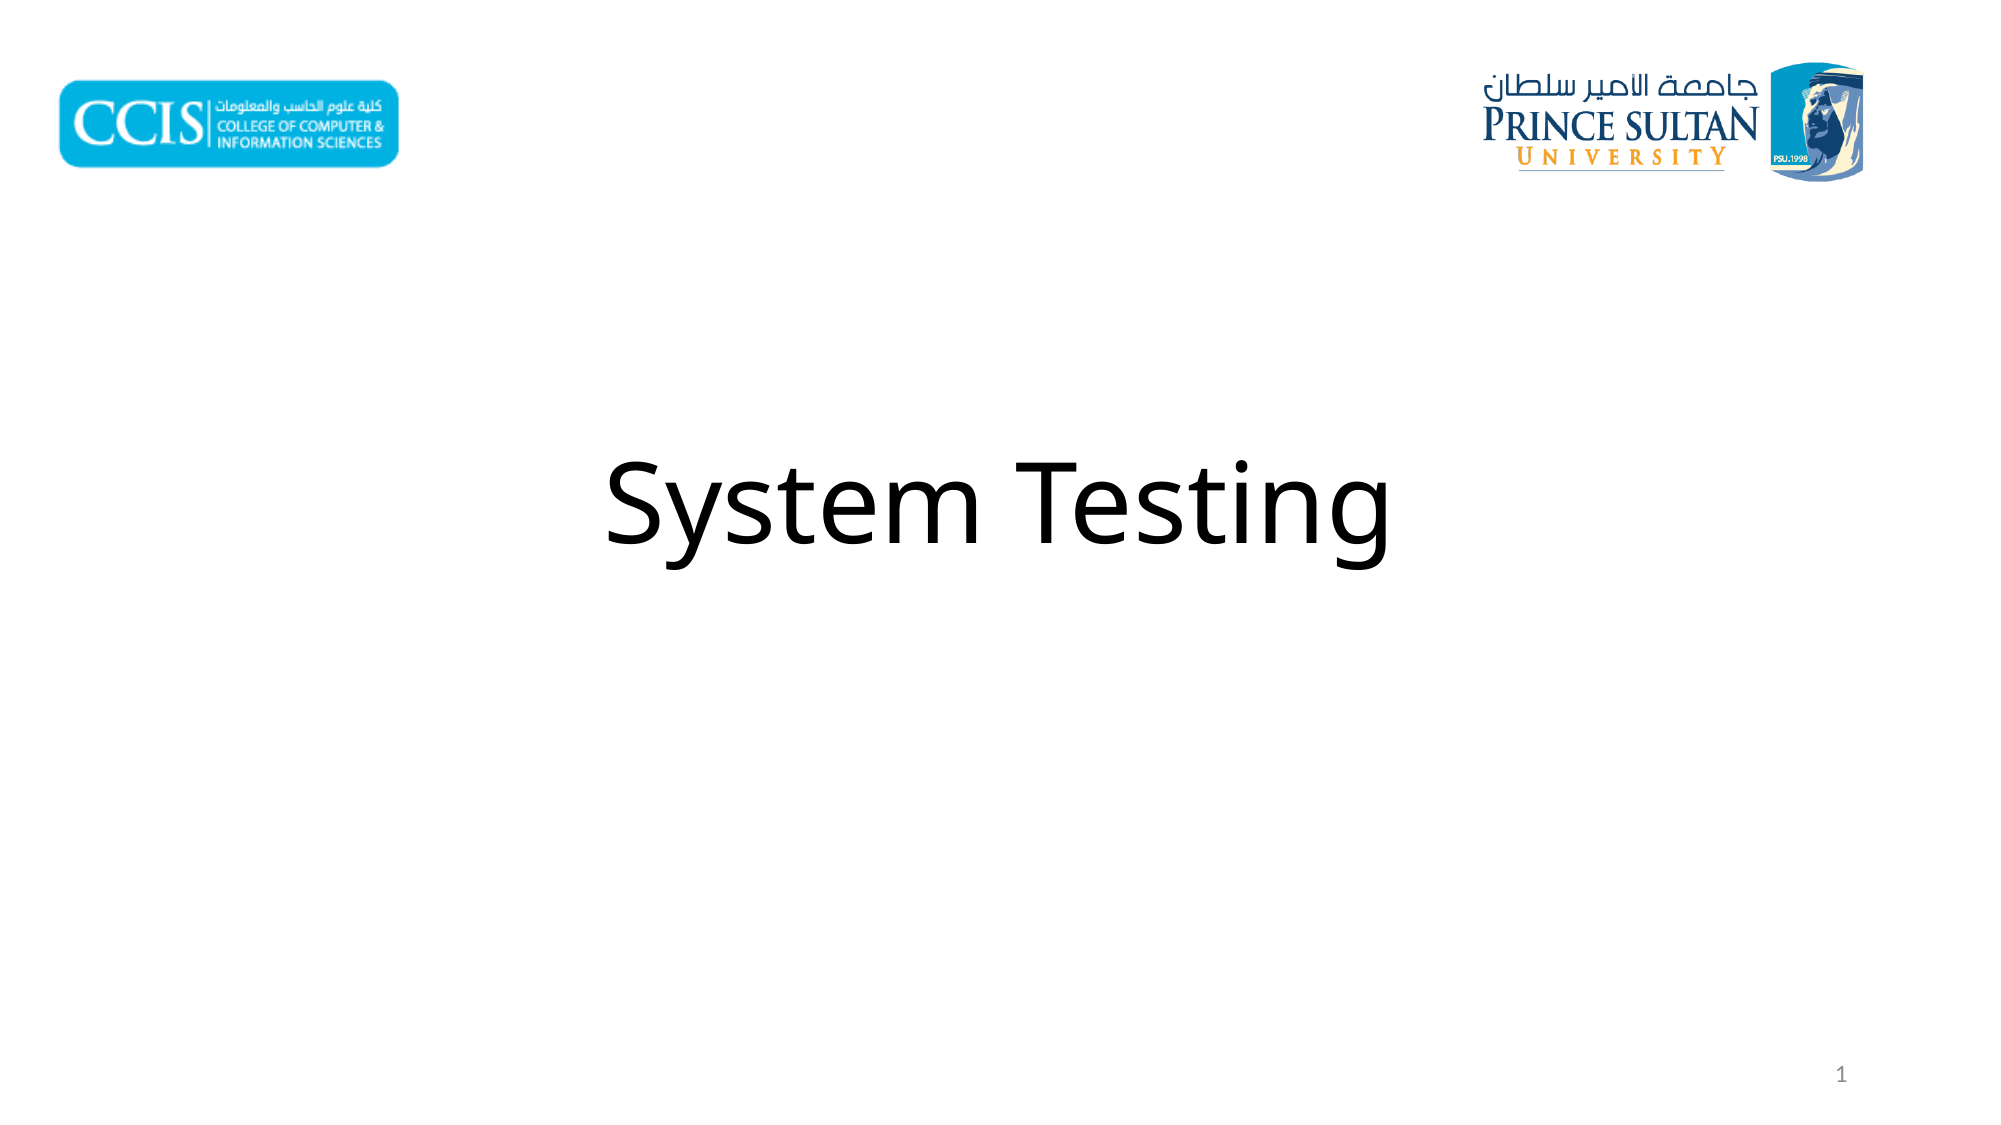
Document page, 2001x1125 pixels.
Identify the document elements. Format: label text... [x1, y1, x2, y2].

picture [1451, 49, 1879, 199]
slide_number 1 [1412, 1042, 1863, 1103]
picture [57, 78, 402, 170]
title System Testing [249, 184, 1750, 576]
